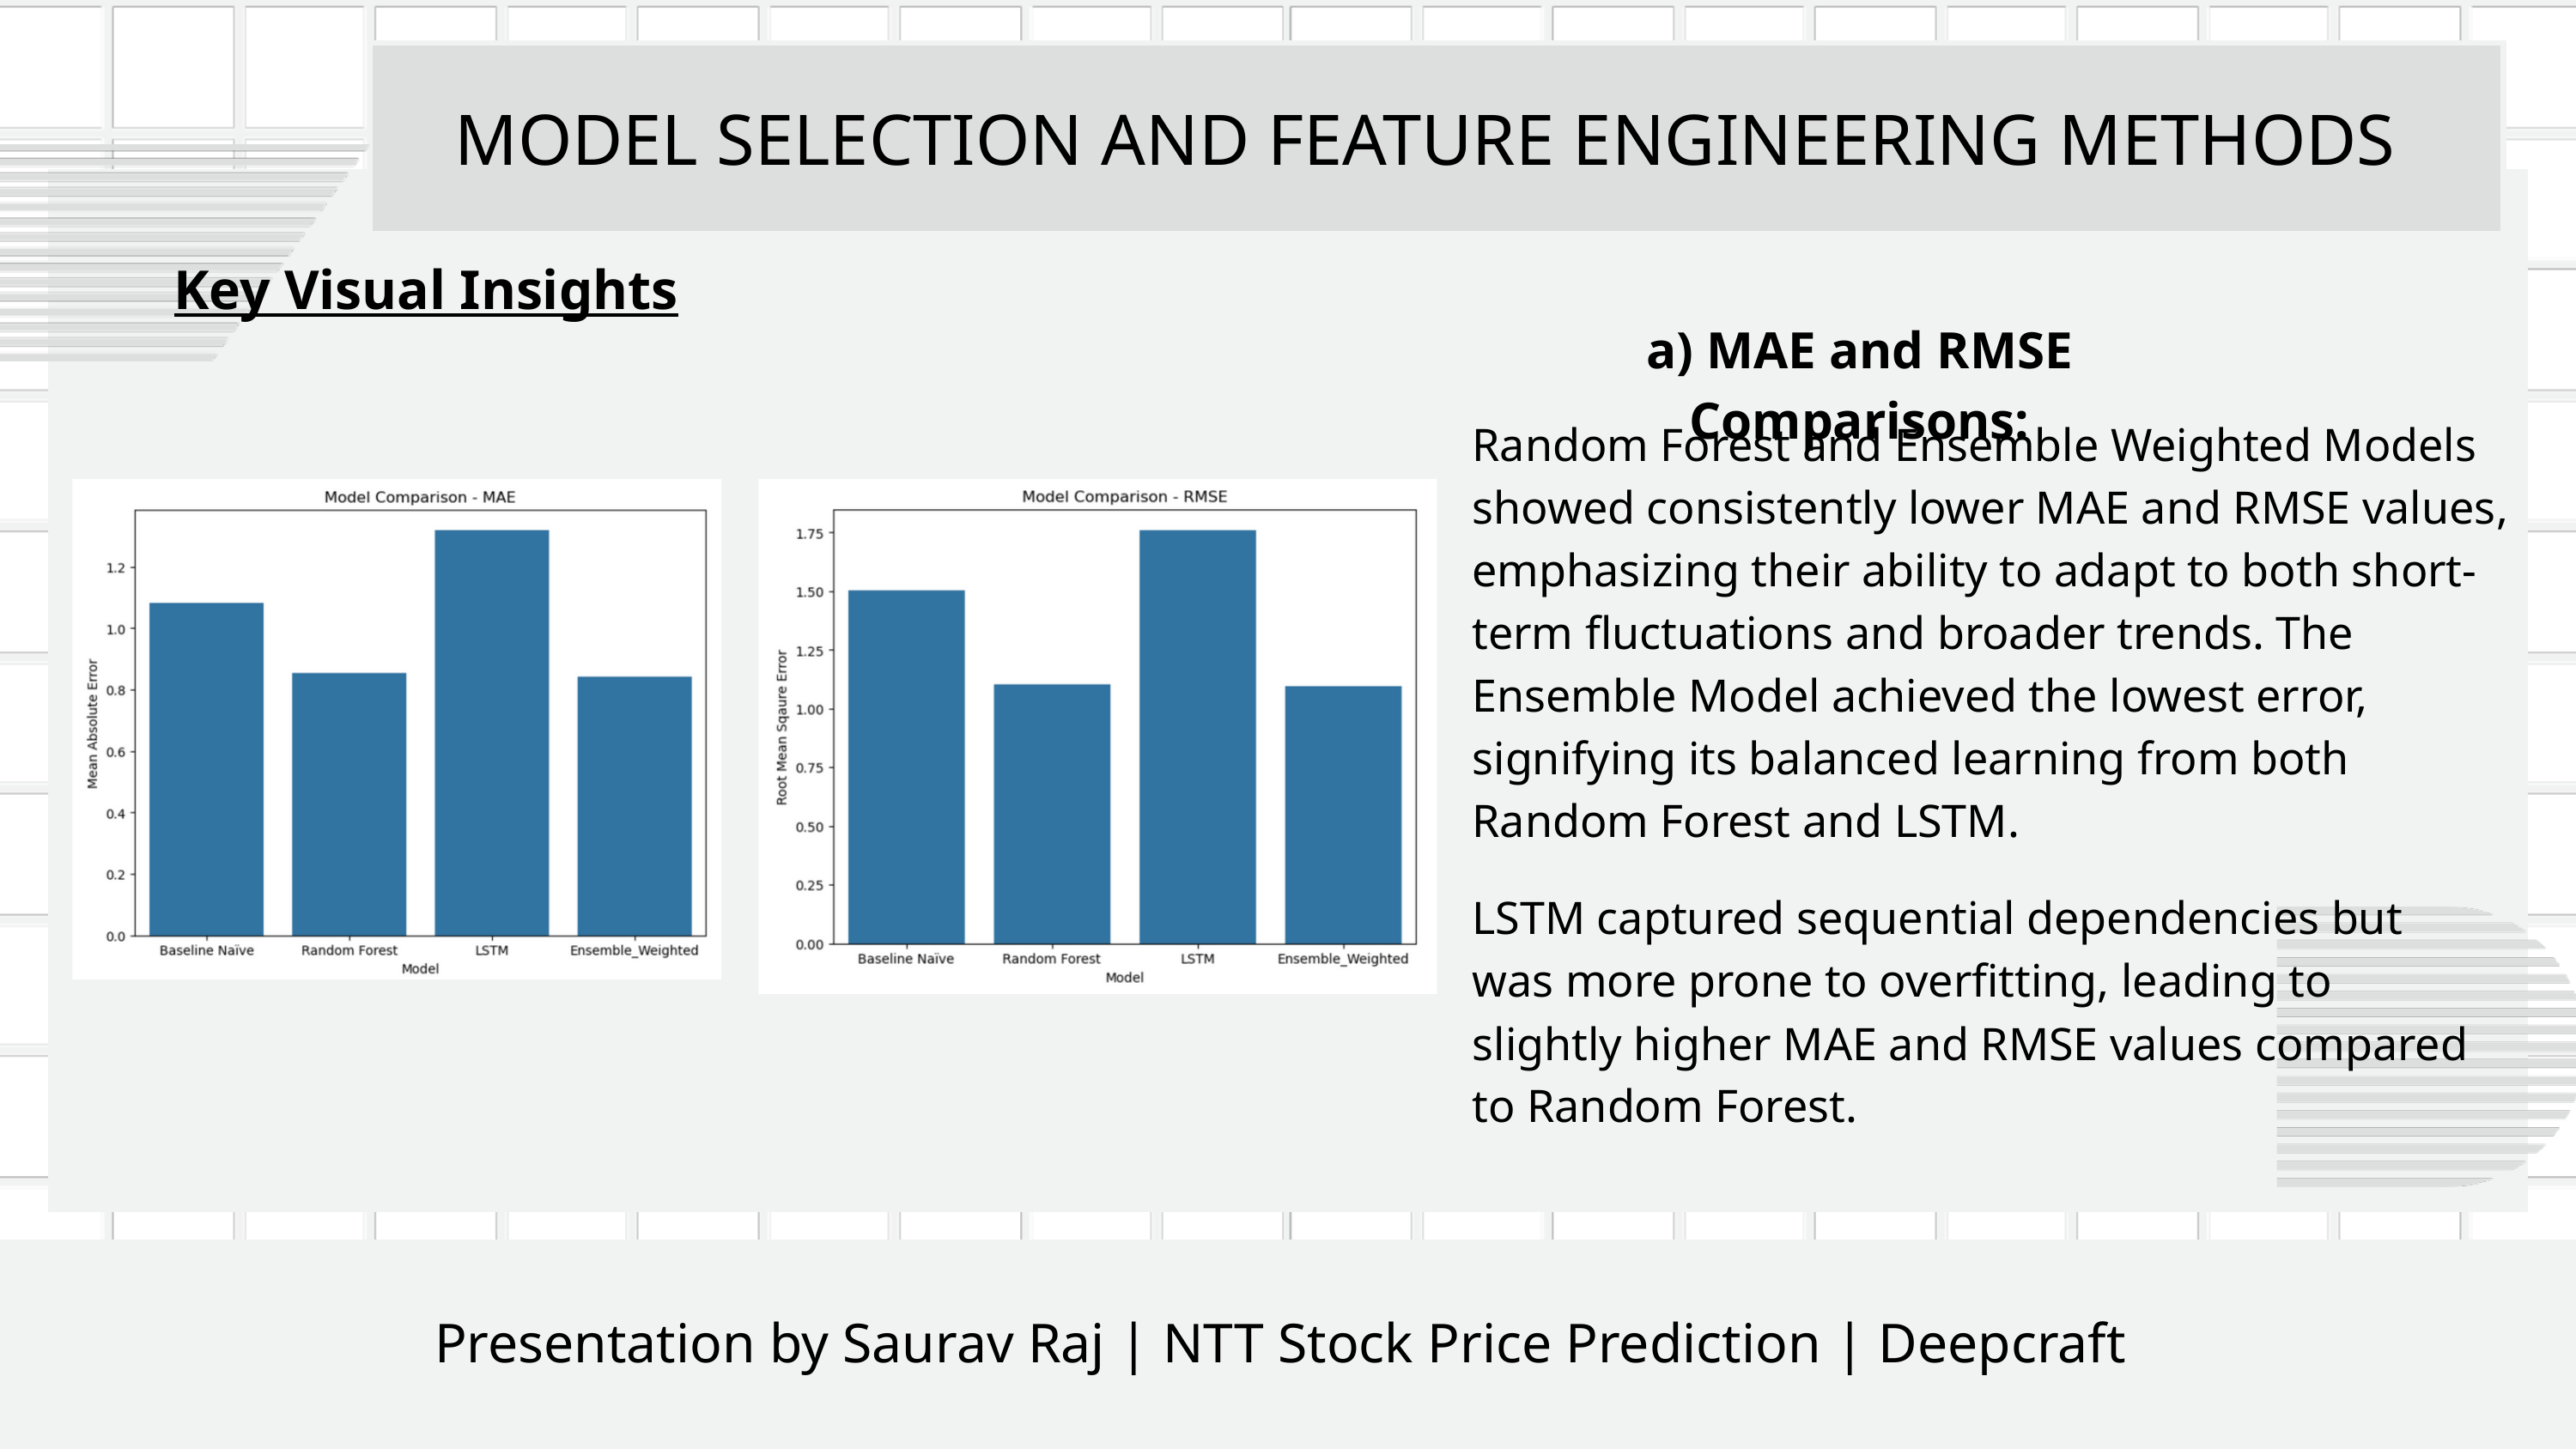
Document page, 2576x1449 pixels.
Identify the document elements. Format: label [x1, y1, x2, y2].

text_box [369, 42, 2504, 234]
text_box [47, 168, 2529, 1213]
text_box [0, 1239, 2576, 1449]
text_box [0, 0, 2576, 1236]
